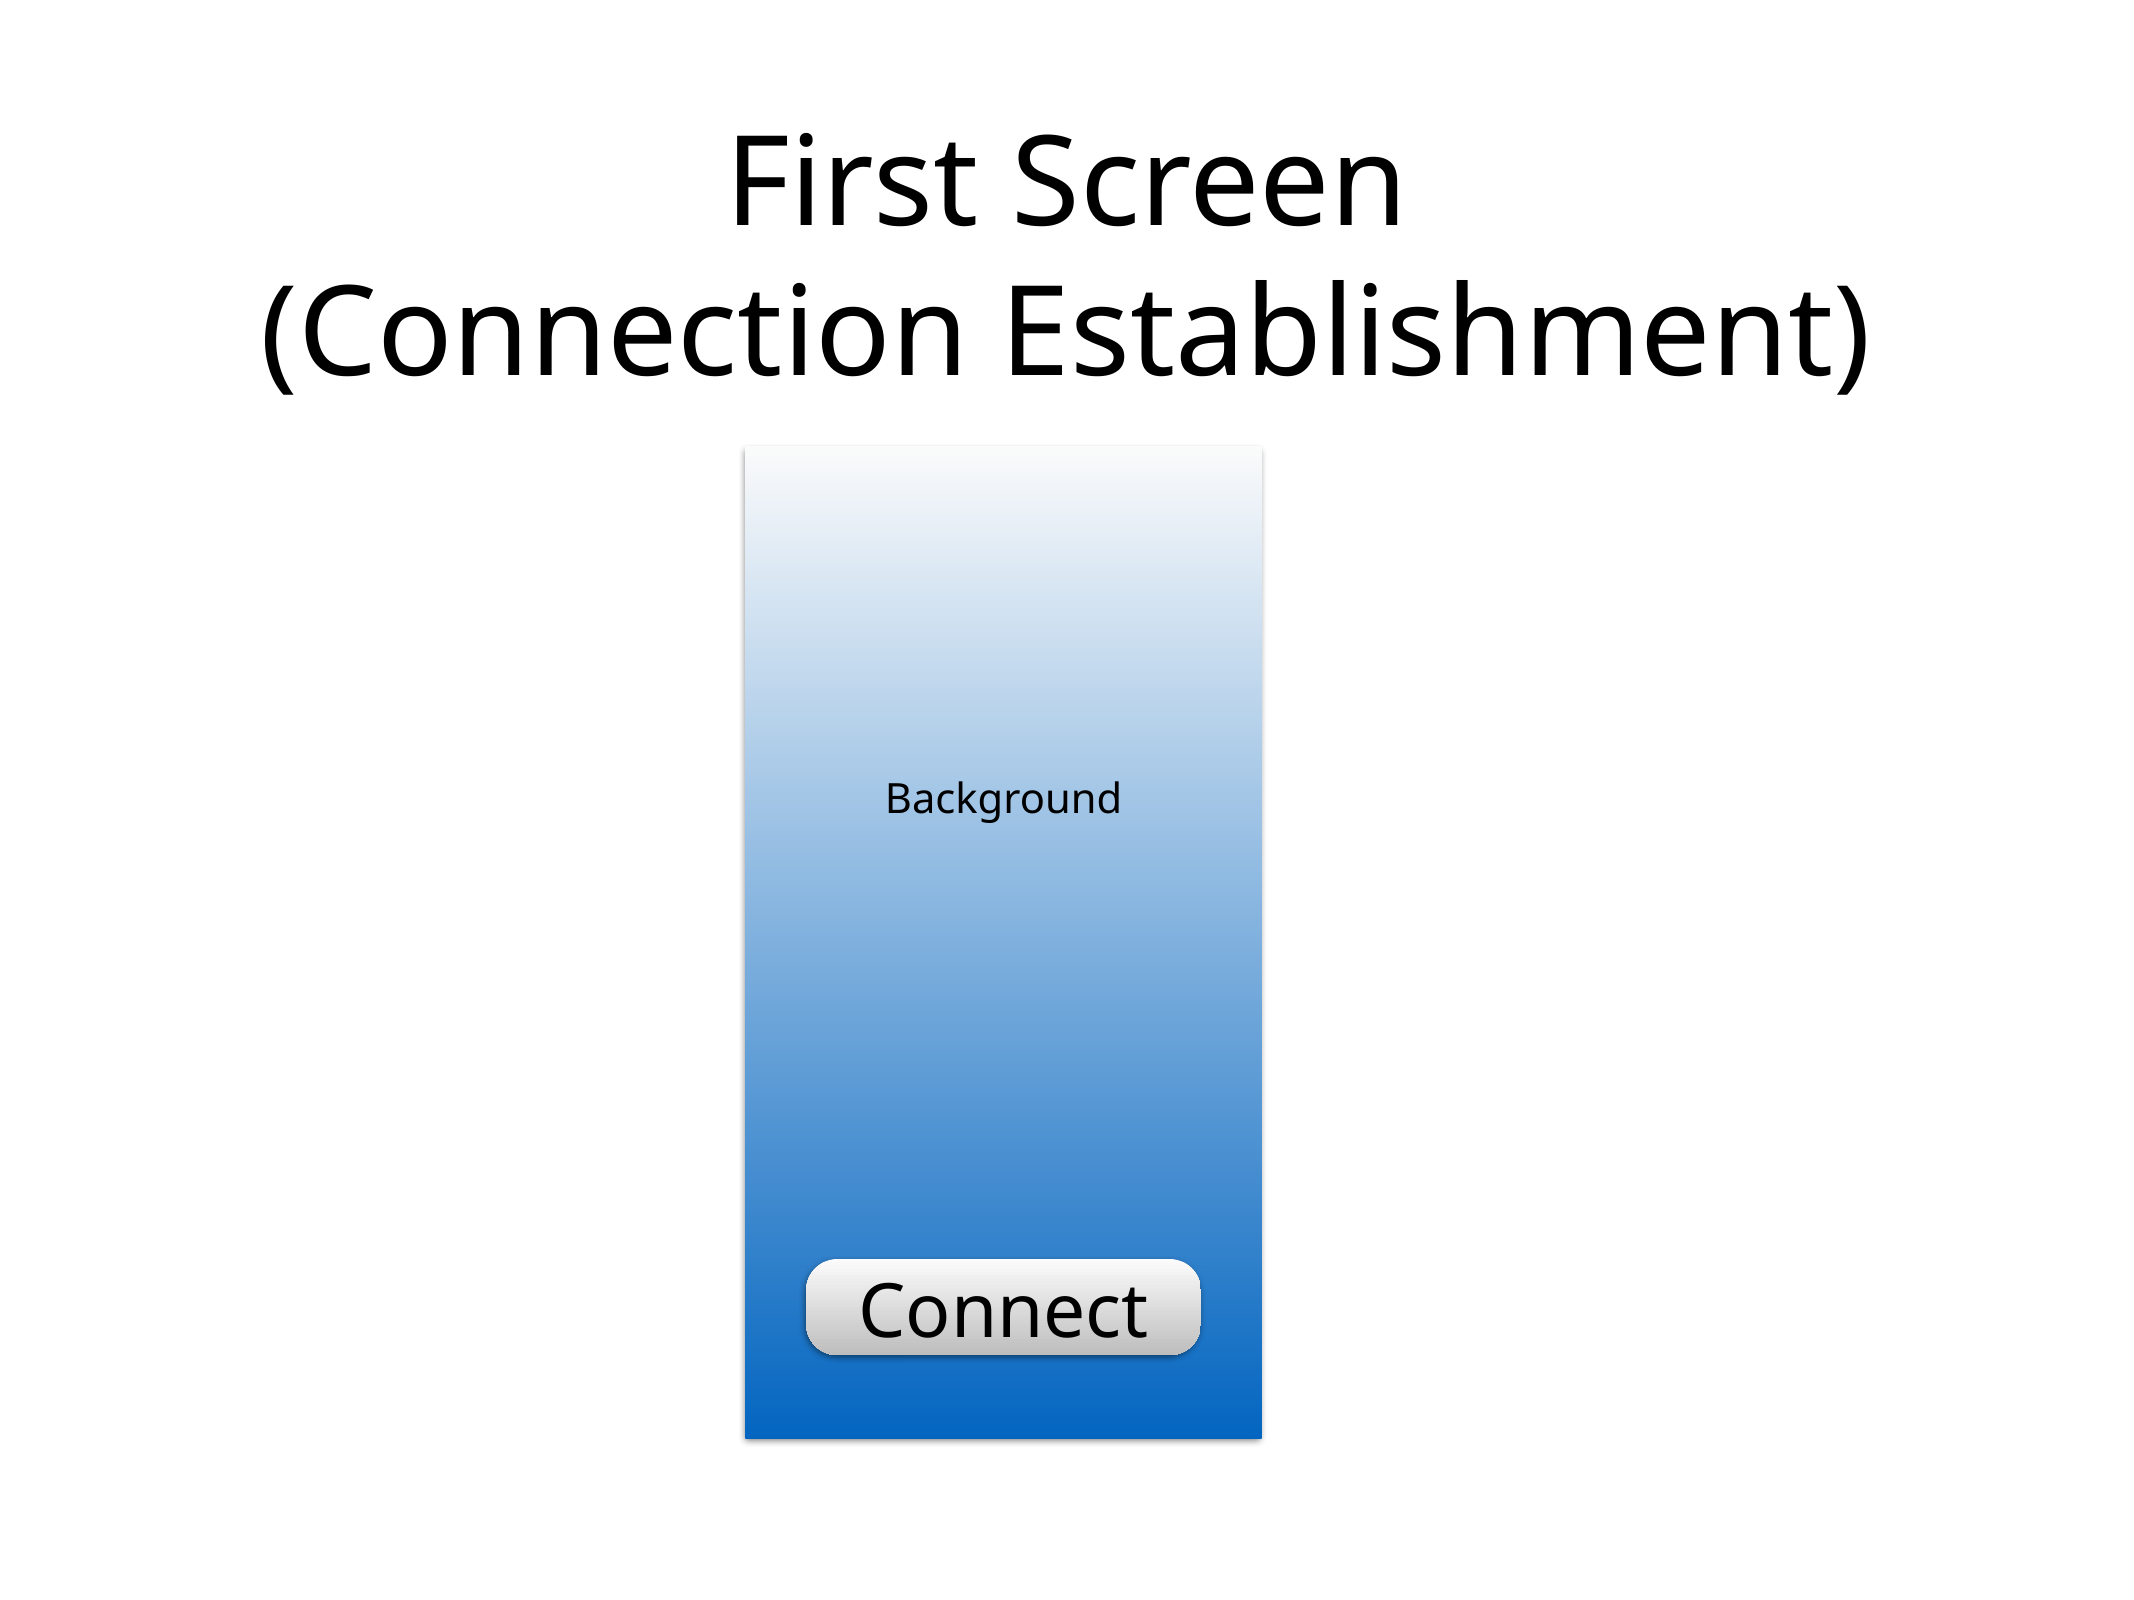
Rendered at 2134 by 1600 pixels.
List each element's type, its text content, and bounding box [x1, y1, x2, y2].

text_box Connect [849, 1253, 1158, 1361]
text_box [1158, 1258, 1201, 1356]
text_box Background [874, 763, 1133, 831]
text_box [806, 1258, 849, 1356]
title First Screen (Connection Establishment) [155, 72, 1978, 428]
text_box [745, 446, 1262, 1439]
